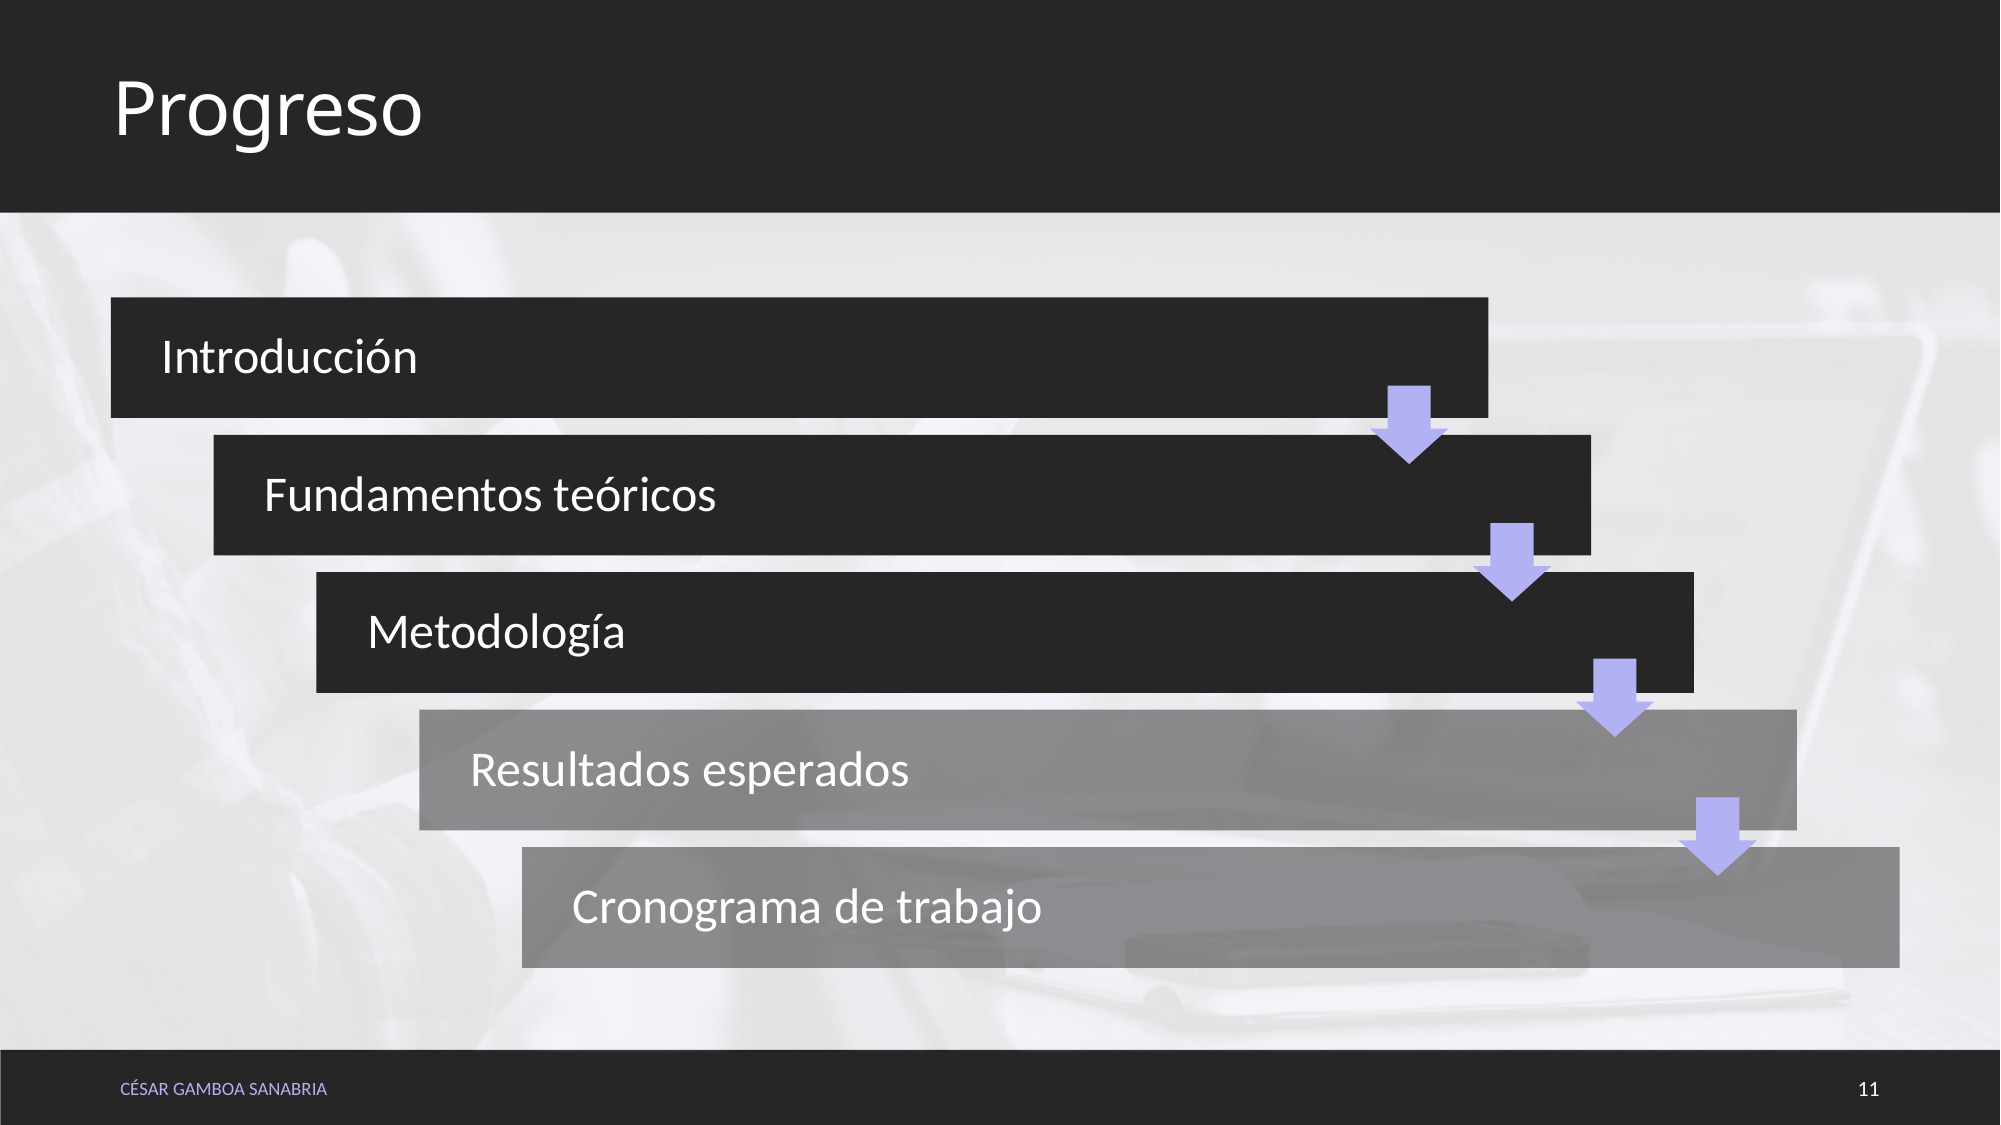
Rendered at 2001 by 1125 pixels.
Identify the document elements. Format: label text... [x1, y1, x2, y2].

slide_number 11 [1793, 1060, 1895, 1118]
footer César gamboa Sanabria [105, 1060, 1224, 1118]
picture [0, 0, 2000, 1052]
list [110, 296, 1901, 969]
